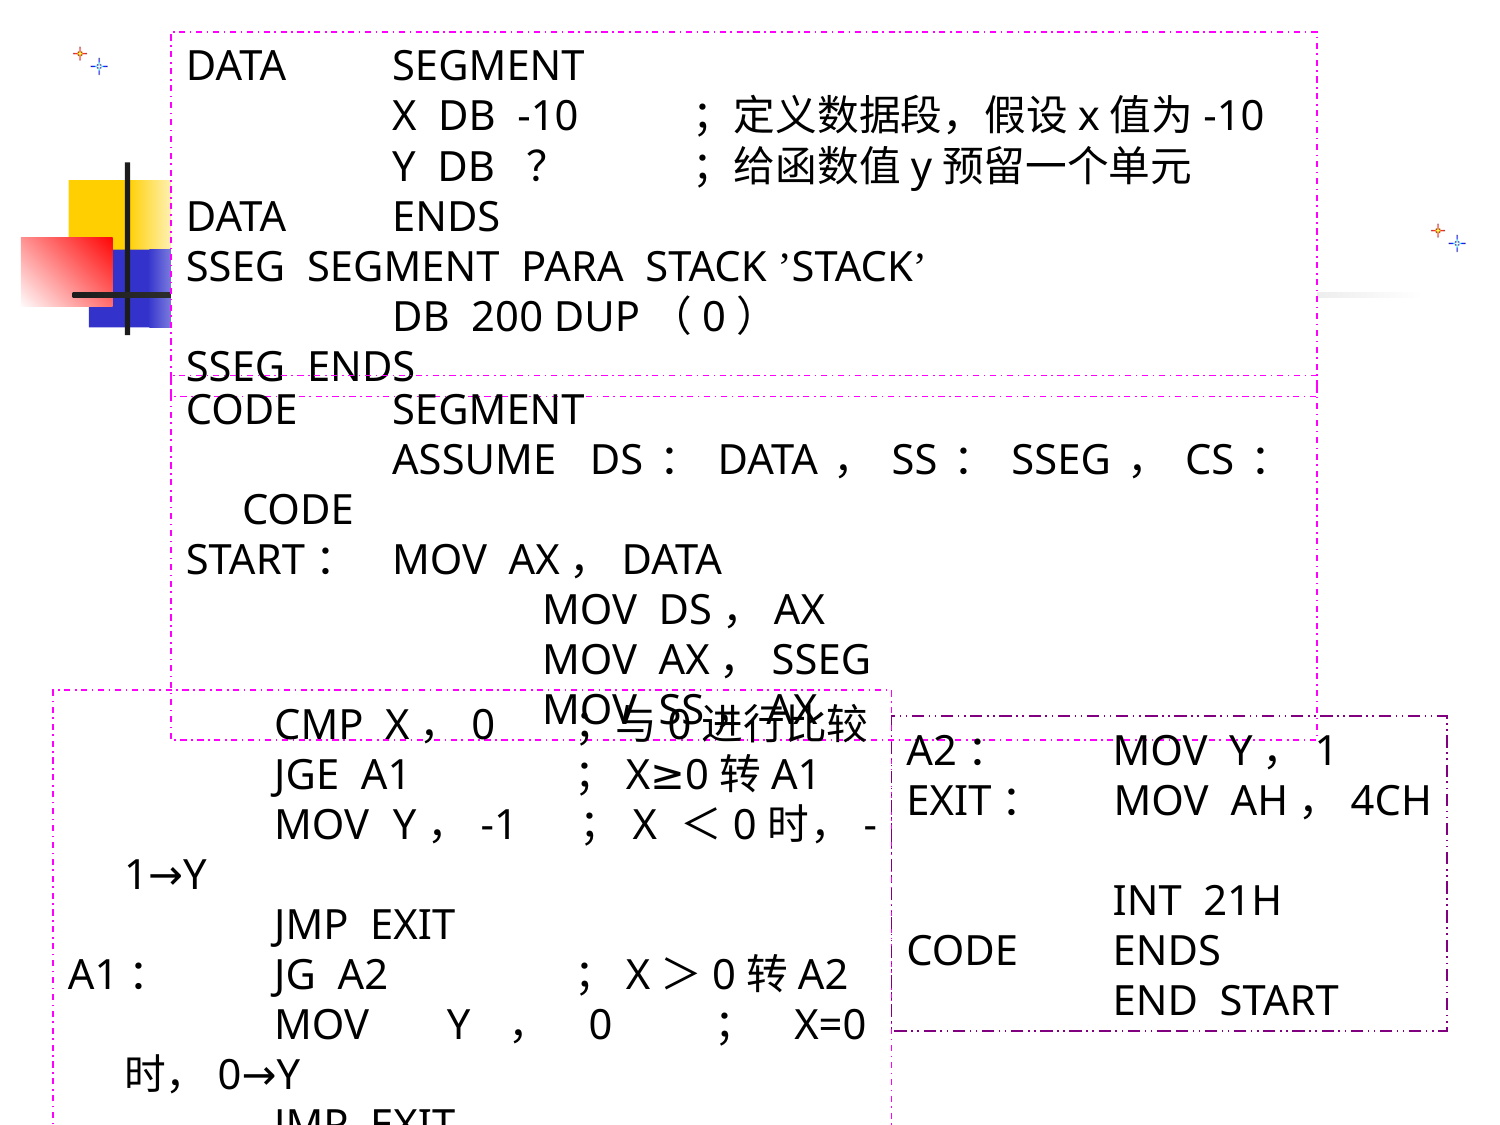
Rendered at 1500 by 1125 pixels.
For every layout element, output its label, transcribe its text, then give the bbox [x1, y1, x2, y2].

picture [1420, 219, 1471, 270]
text_box DATA SEGMENT X DB -10 ；定义数据段，假设x值为-10 Y DB ？ ；给函数值y预留一个单元 DATA ENDS SSEG SEGMENT PARA STACK ’STACK’ DB 200 DUP（0） SSEG ENDS [171, 31, 1317, 375]
text_box A2： MOV Y，1 EXIT： MOV AH，4CH INT 21H CODE ENDS END START [891, 716, 1447, 1031]
text_box CMP X，0 ；与0进行比较 JGE A1 ；X≥0转A1 MOV Y，-1 ；X ＜0时，-1→Y JMP EXIT A1： JG A2 ；X＞0转A2 MOV Y，0 ；X=0时，0→Y JMP EXIT [53, 690, 892, 1125]
picture [62, 42, 113, 93]
text_box CODE SEGMENT ASSUME DS：DATA，SS：SSEG，CS：CODE START： MOV AX，DATA MOV DS，AX MOV AX，SSEG MOV SS，AX [171, 375, 1317, 716]
